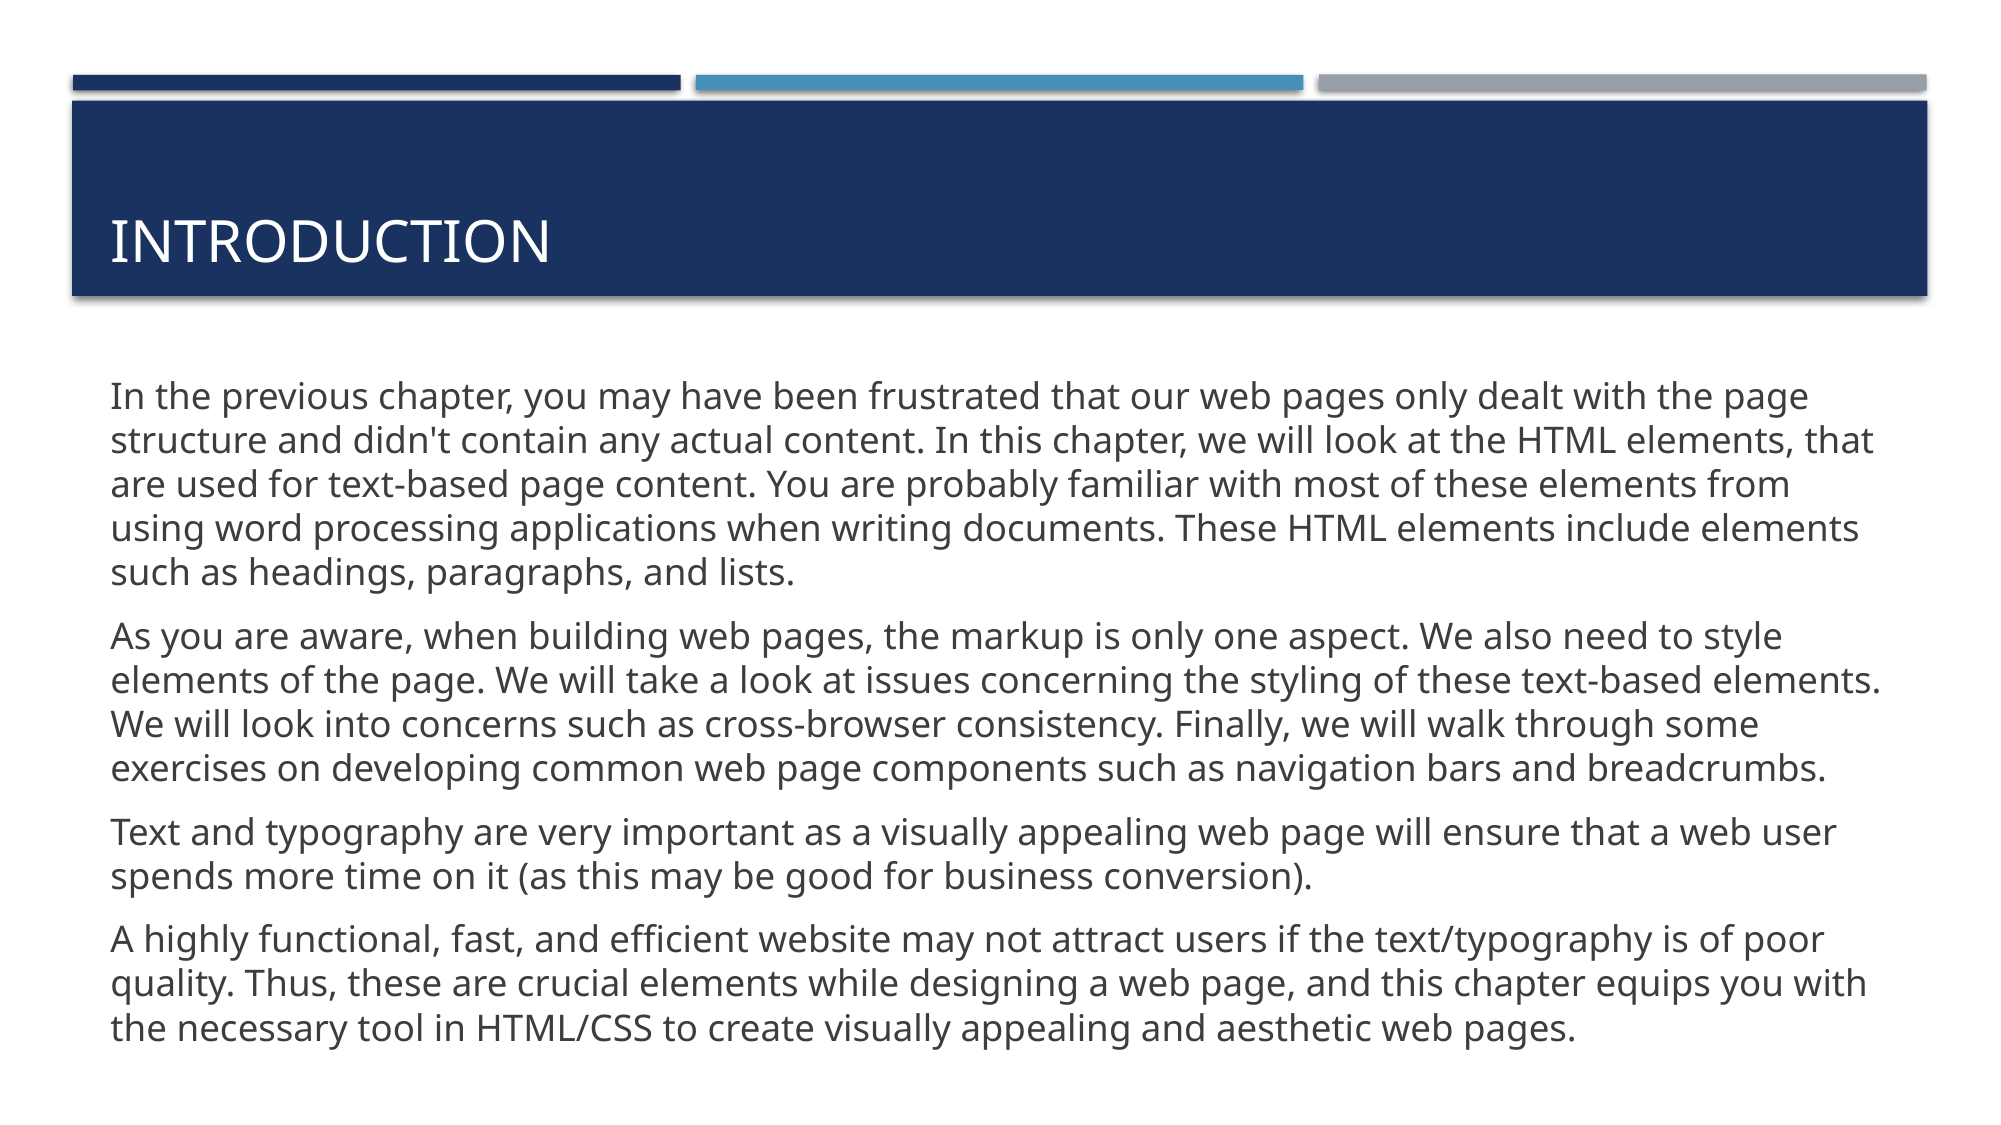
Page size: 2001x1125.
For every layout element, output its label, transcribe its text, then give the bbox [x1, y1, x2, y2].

title Introduction [95, 115, 1905, 282]
list In the previous chapter, you may have been frustrated that our web pages only dealt with the page structure and didn't contain any actual content. In this chapter, we will look at the HTML elements, that are used for text-based page content. You are probably familiar with most of these elements from using word processing applications when writing documents. These HTML elements include elements such as headings, paragraphs, and lists. As you are aware, when building web pages, the markup is only one aspect. We also need to style elements of the page. We will take a look at issues concerning the styling of these text-based elements. We will look into concerns such as cross-browser consistency. Finally, we will walk through some exercises on developing common web page components such as navigation bars and breadcrumbs. Text and typography are very important as a visually appealing web page will ensure that a web user spends more time on it (as this may be good for business conversion). A highly functional, fast, and efficient website may not attract users if the text/typography is of poor quality. Thus, these are crucial elements while designing a web page, and this chapter equips you with the necessary tool in HTML/CSS to create visually appealing and aesthetic web pages. [95, 346, 1905, 1075]
